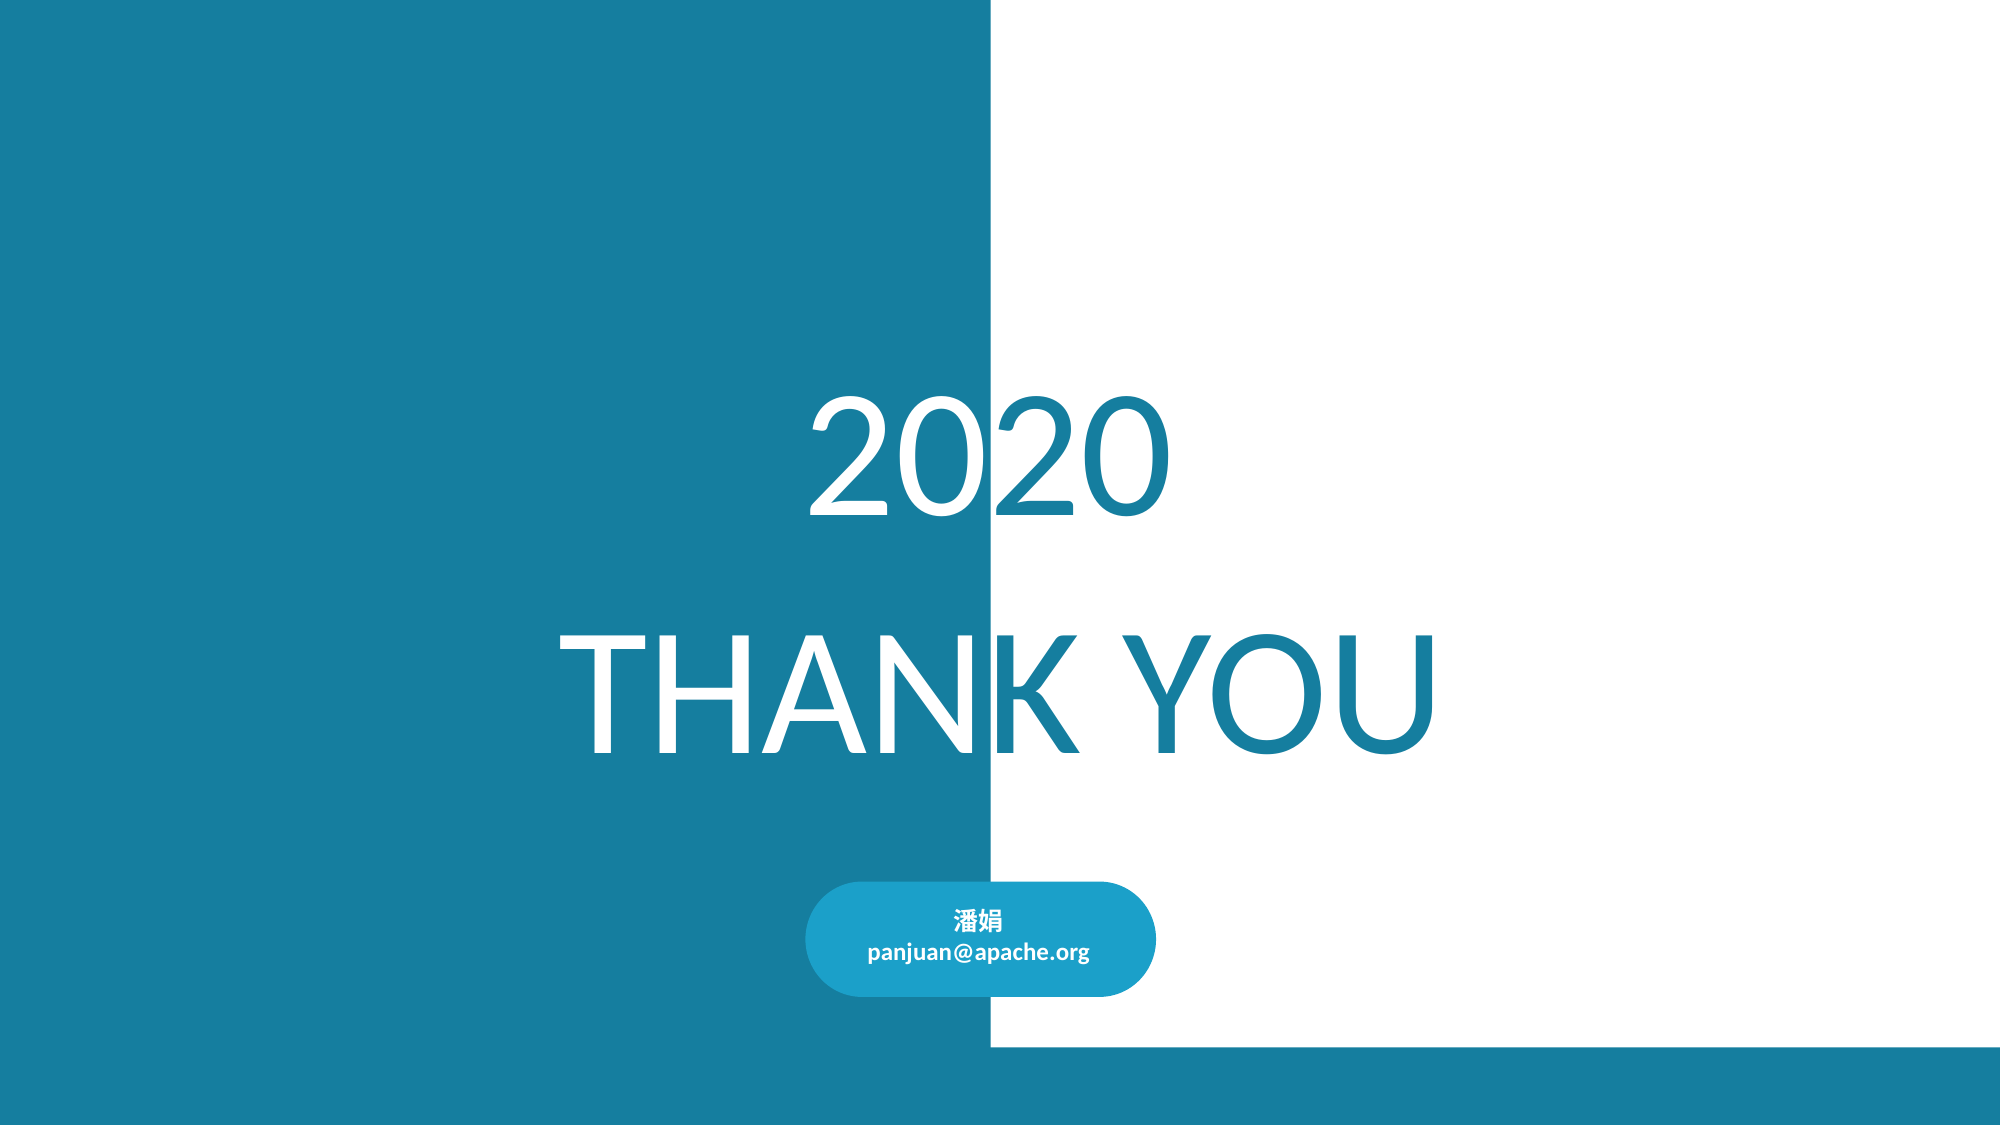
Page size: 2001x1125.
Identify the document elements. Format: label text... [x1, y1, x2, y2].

text_box [0, 0, 992, 1125]
text_box [804, 880, 1158, 998]
text_box 潘娟 panjuan@apache.org [852, 898, 1105, 973]
text_box 2020 [787, 325, 1279, 560]
text_box THANK YOU [543, 562, 1663, 798]
